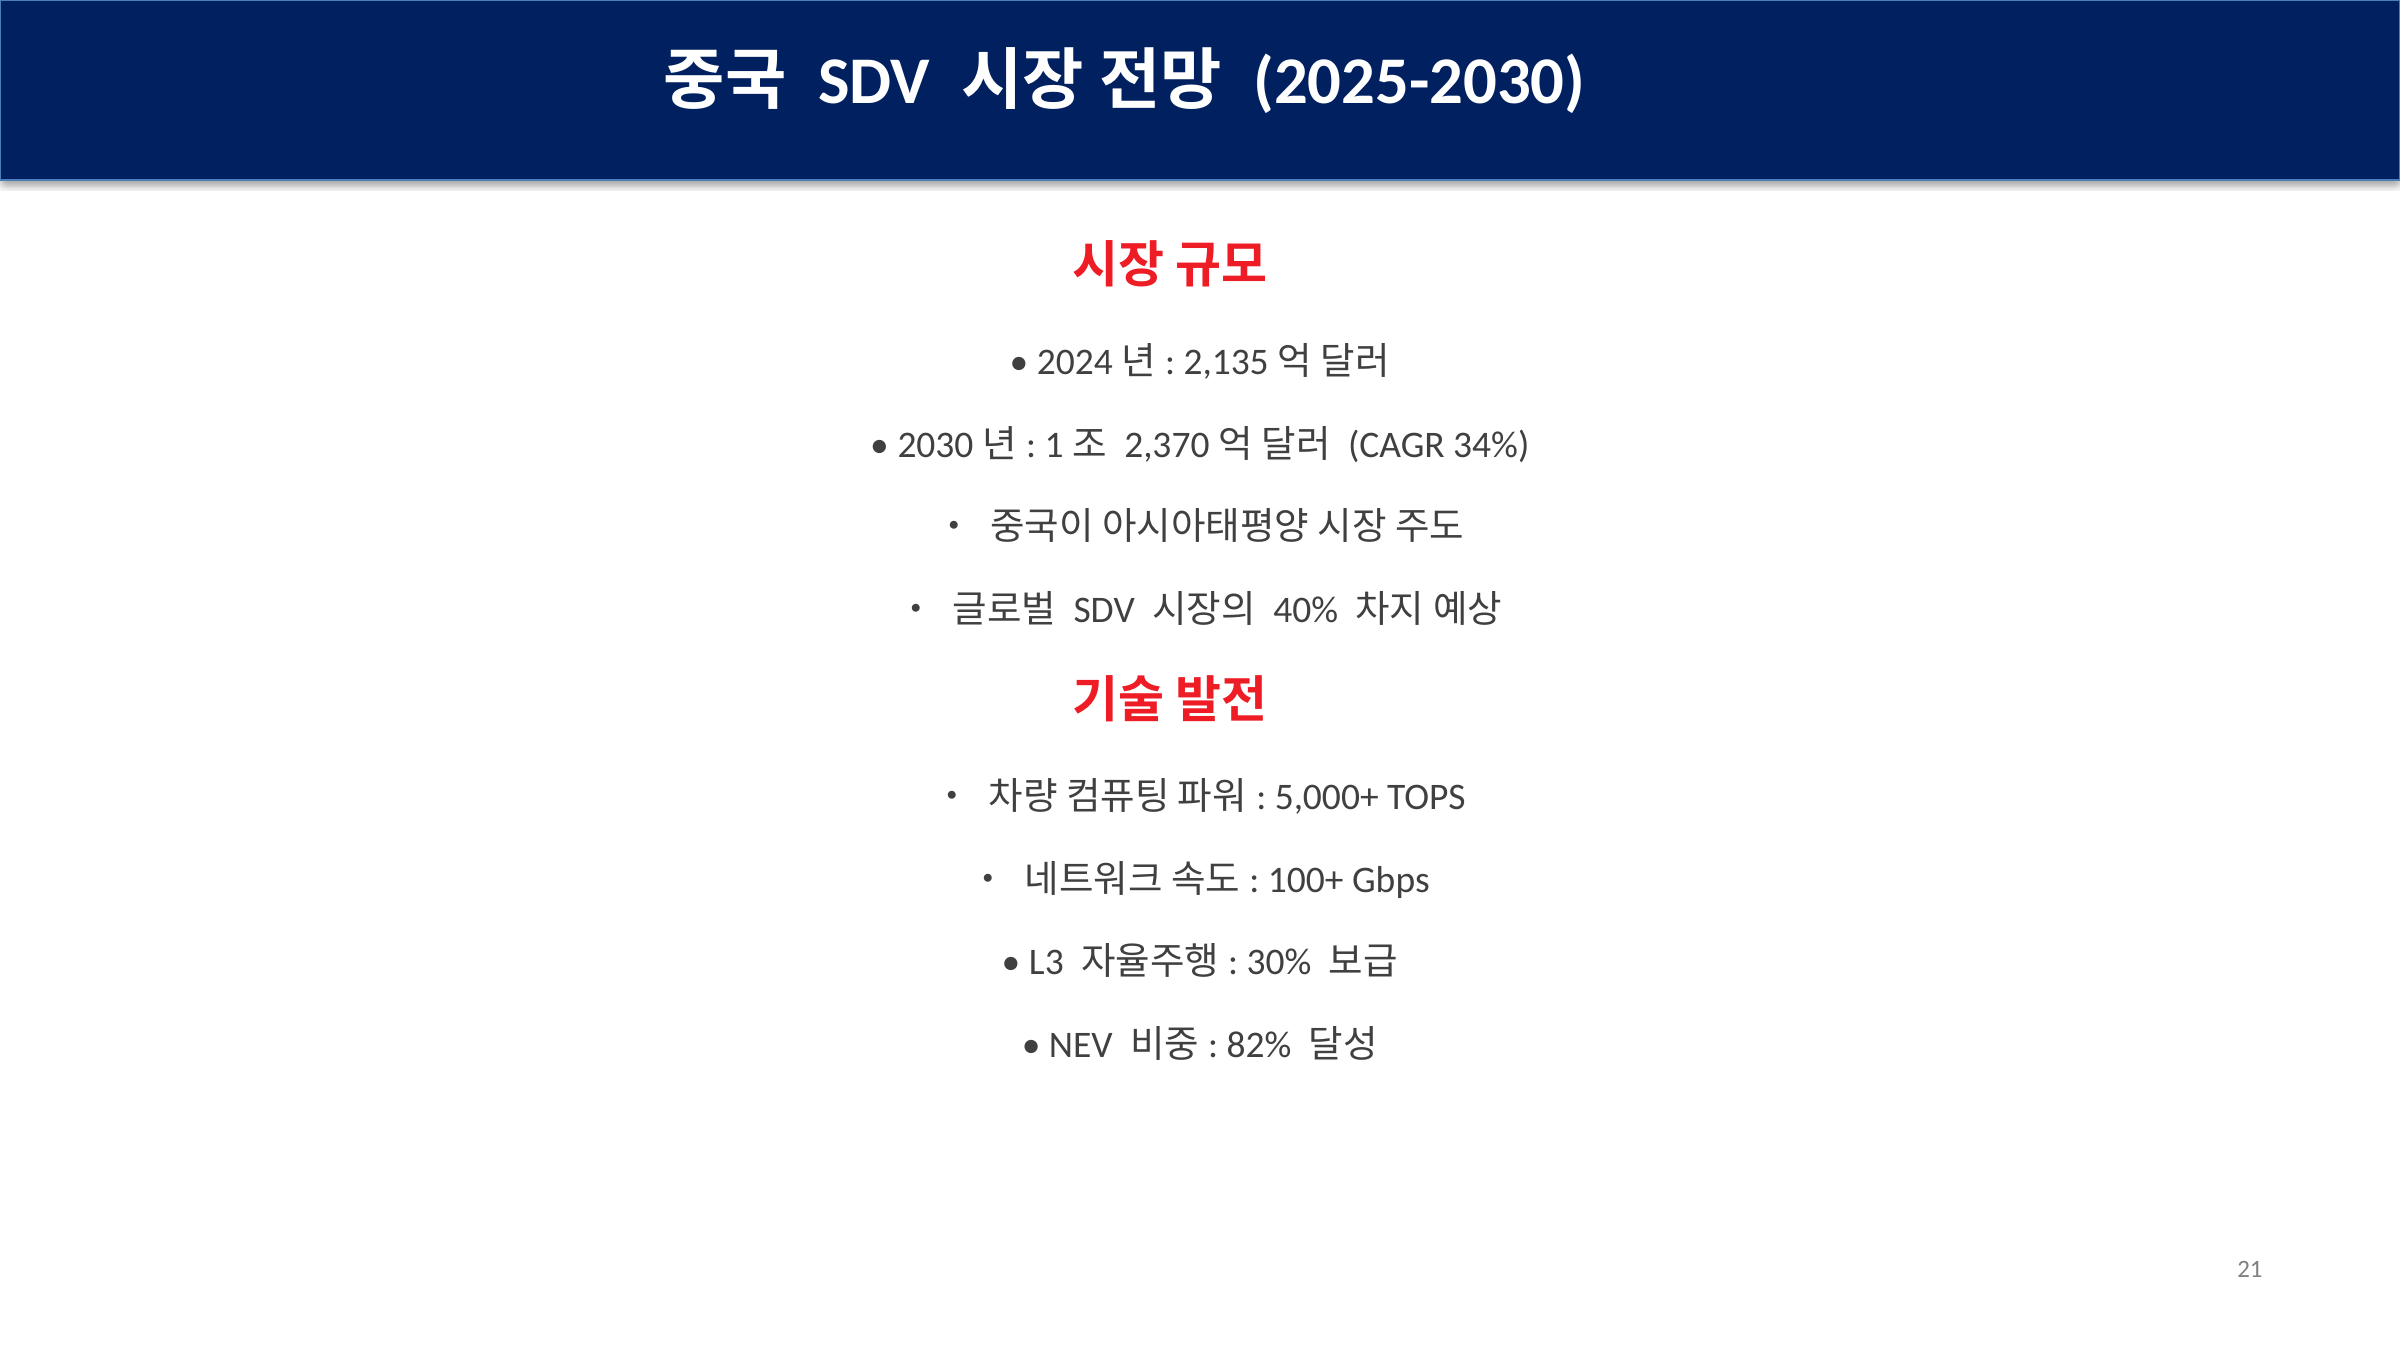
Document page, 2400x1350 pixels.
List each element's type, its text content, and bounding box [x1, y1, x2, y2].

text_box • 글로벌 SDV 시장의 40% 차지 예상 [882, 577, 1518, 638]
text_box • L3 자율주행: 30% 보급 [986, 929, 1413, 990]
text_box • 중국이 아시아태평양 시장 주도 [920, 494, 1480, 555]
text_box [0, 0, 2400, 181]
text_box • 차량 컴퓨팅 파워: 5,000+ TOPS [919, 764, 1481, 825]
text_box • 네트워크 속도: 100+ Gbps [955, 847, 1445, 908]
text_box 시장 규모 [1057, 224, 1283, 300]
text_box • 2030년: 1조 2,370억 달러 (CAGR 34%) [855, 412, 1545, 473]
text_box 21 [2222, 1245, 2278, 1290]
text_box 중국 SDV 시장 전망 (2025-2030) [649, 29, 1601, 125]
text_box 기술 발전 [1057, 659, 1283, 735]
text_box • 2024년: 2,135억 달러 [994, 329, 1405, 390]
text_box • NEV 비중: 82% 달성 [1007, 1012, 1393, 1073]
